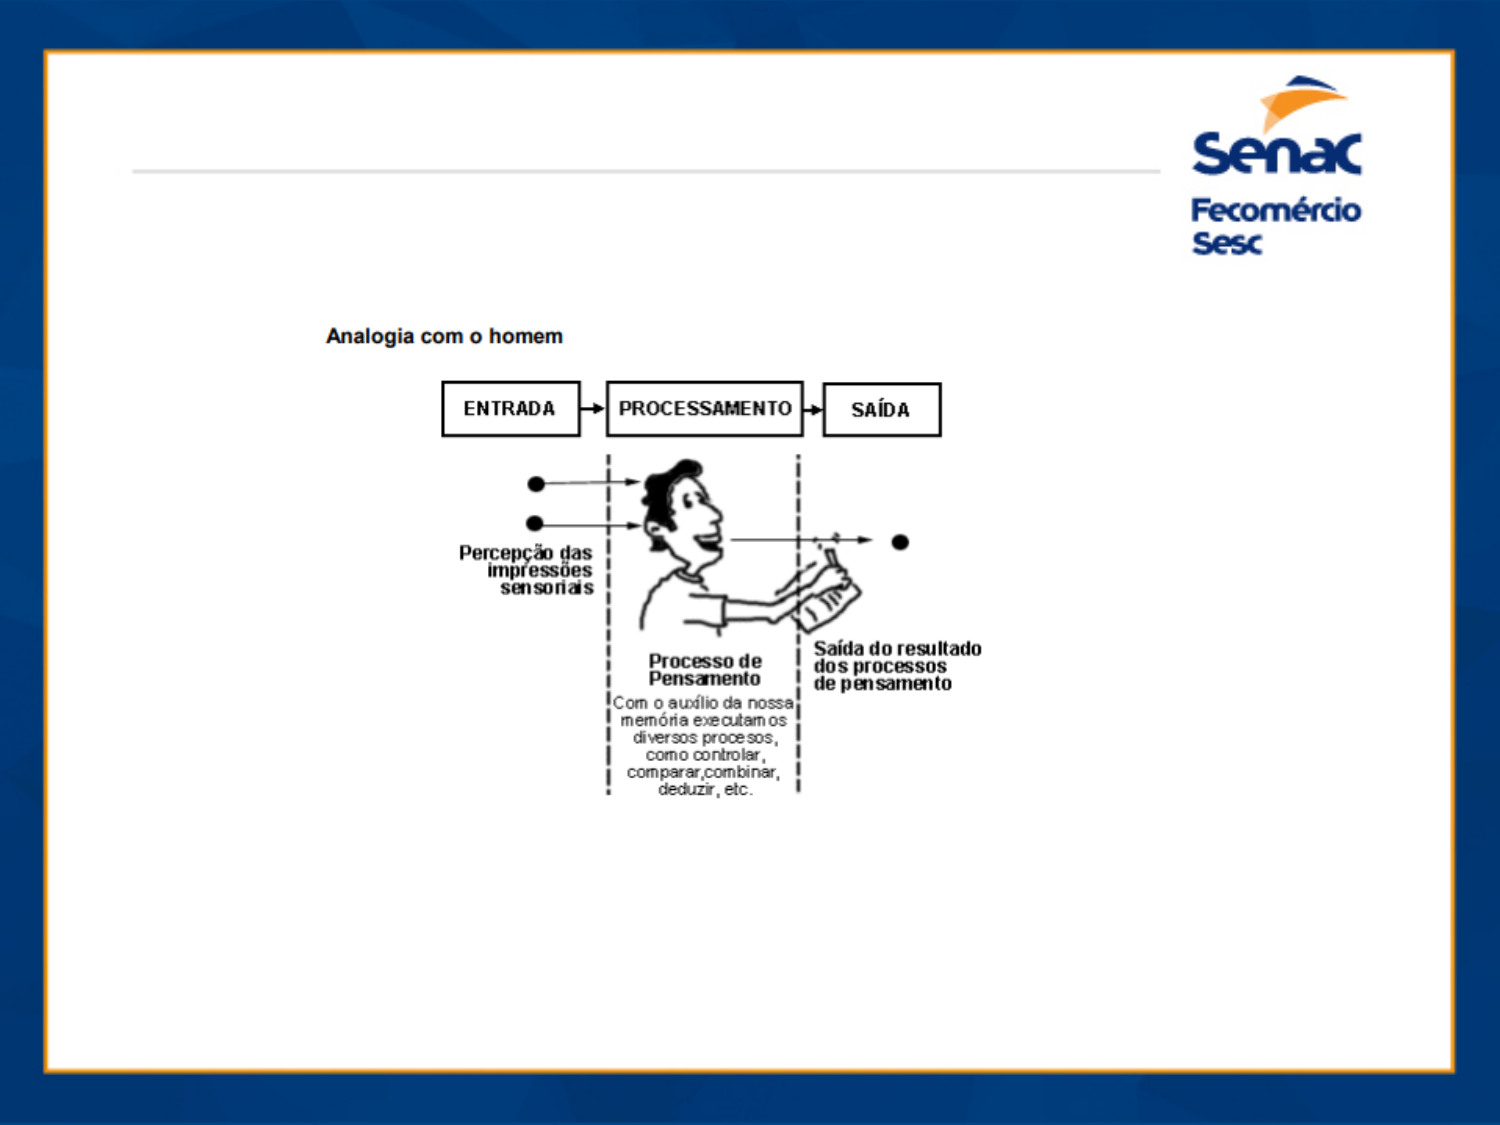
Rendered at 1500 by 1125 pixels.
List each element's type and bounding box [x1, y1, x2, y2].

text_box [130, 77, 1130, 191]
picture [0, 0, 1500, 1125]
text_box [130, 346, 1392, 936]
